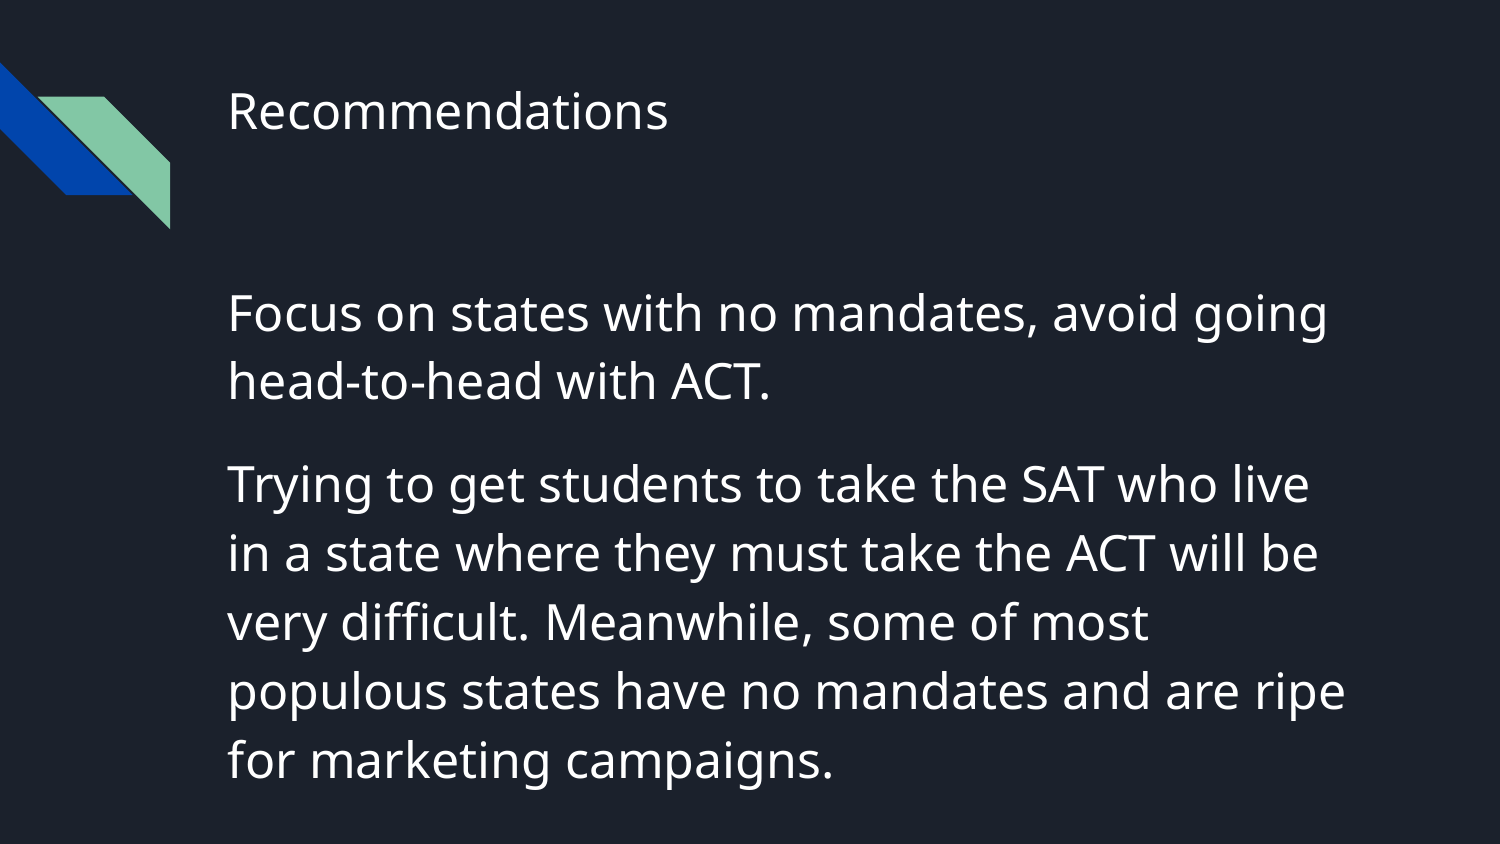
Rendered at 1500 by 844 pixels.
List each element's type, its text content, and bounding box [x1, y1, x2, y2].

list Focus on states with no mandates, avoid going head-to-head with ACT. Trying to get students to take the SAT who live in a state where they must take the ACT will be very difficult. Meanwhile, some of most populous states have no mandates and are ripe for marketing campaigns. [212, 257, 1368, 735]
title Recommendations [212, 64, 1368, 215]
